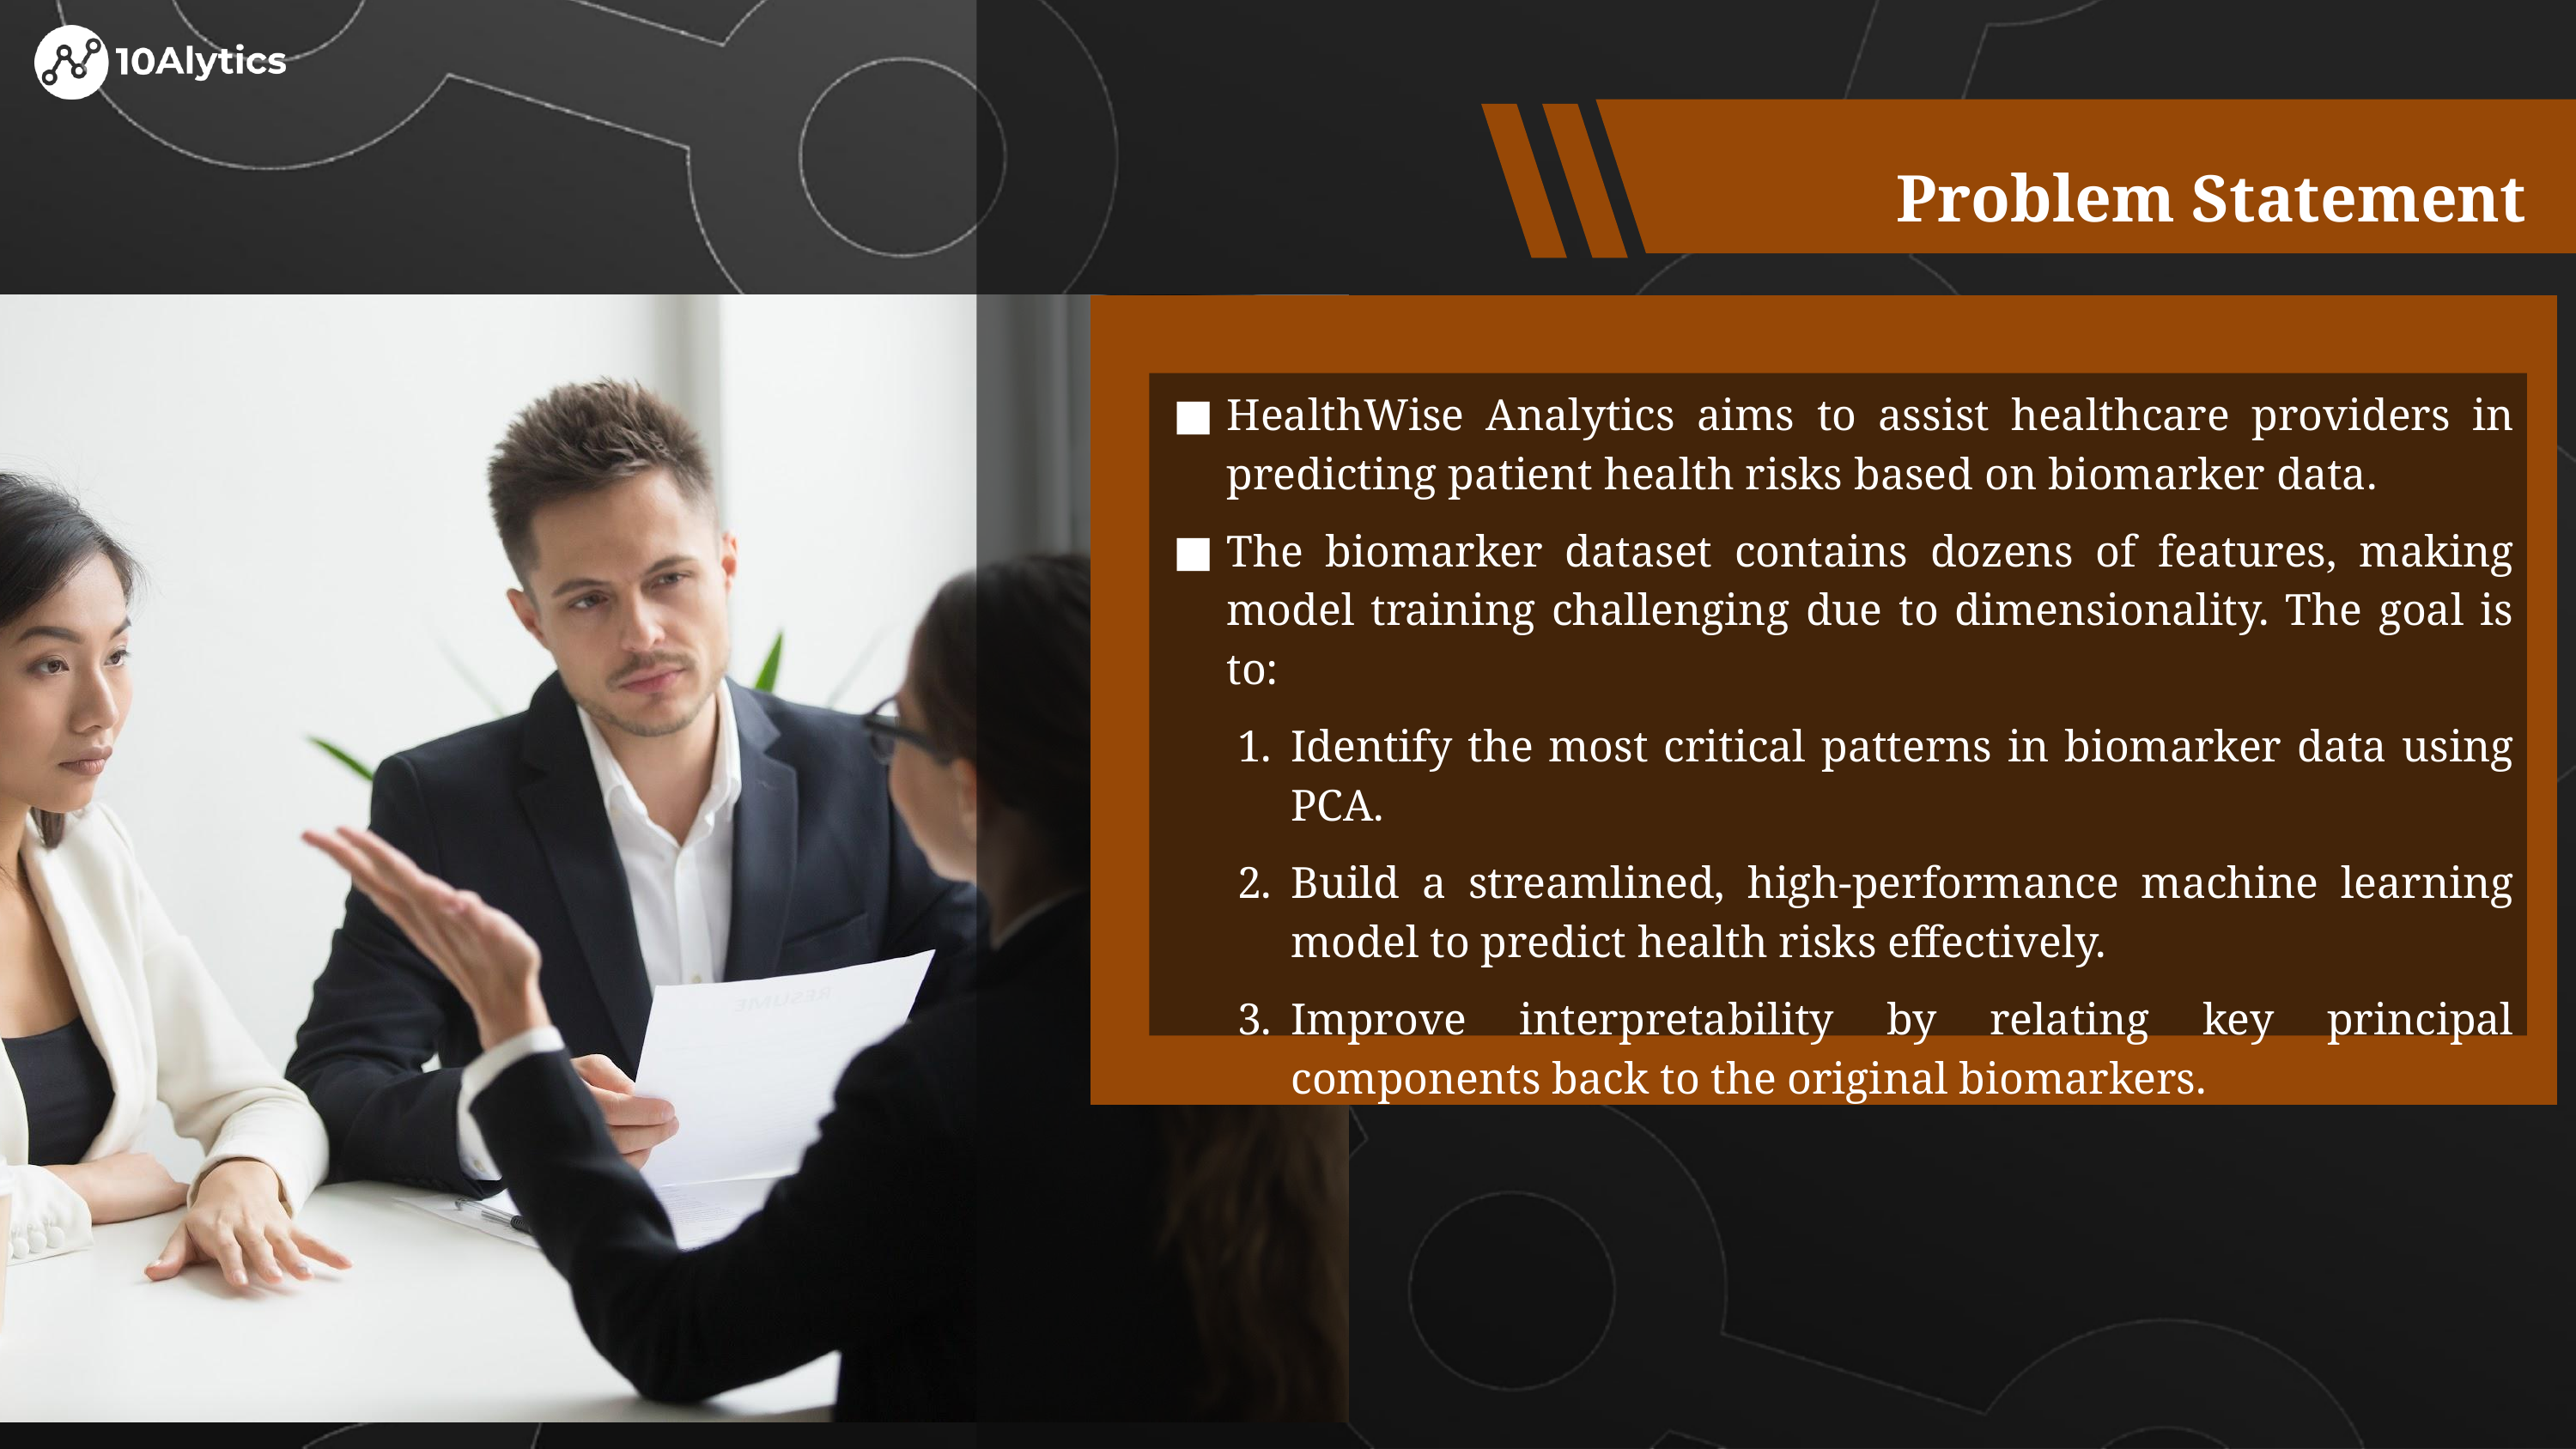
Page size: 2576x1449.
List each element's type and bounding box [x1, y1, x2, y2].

text_box [1480, 99, 2576, 258]
picture [0, 0, 2576, 1449]
